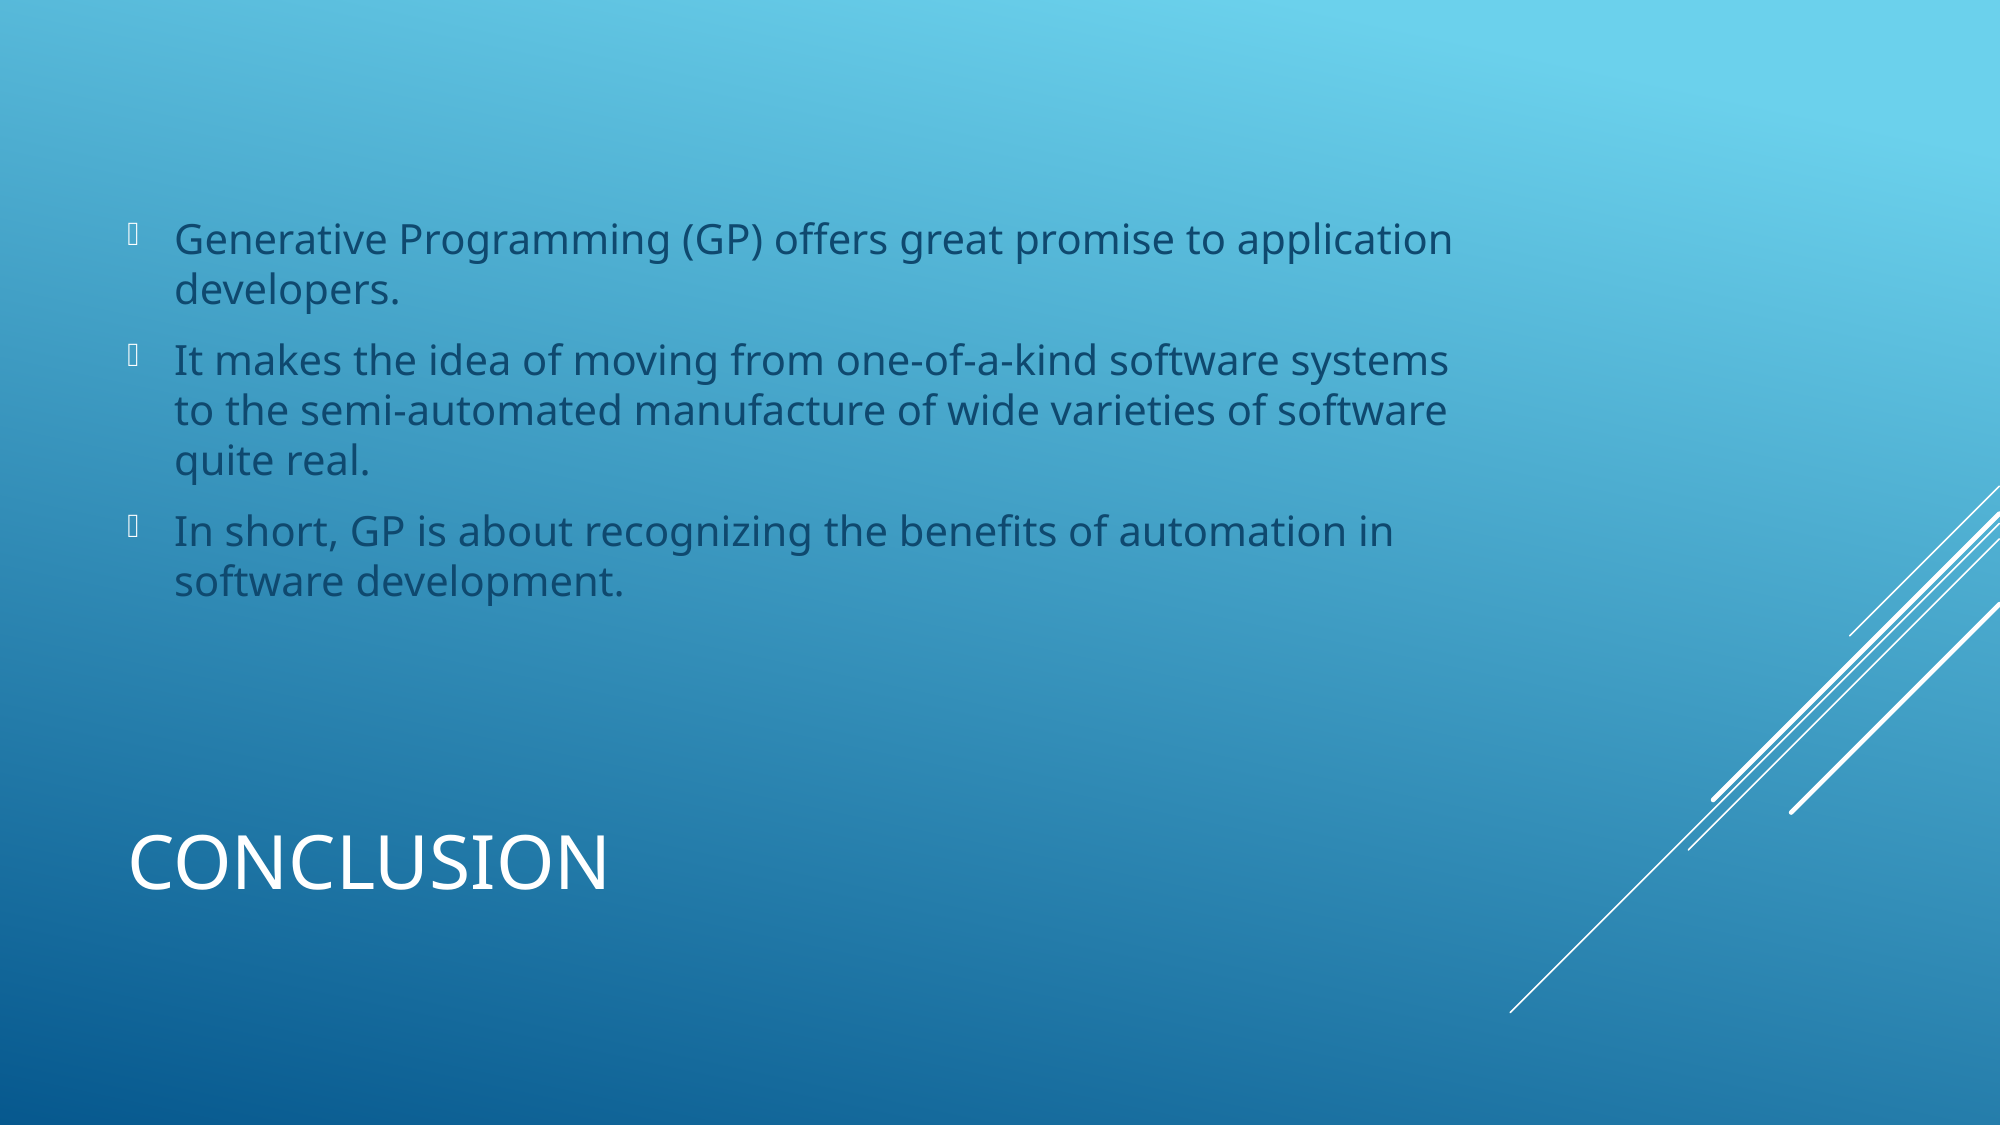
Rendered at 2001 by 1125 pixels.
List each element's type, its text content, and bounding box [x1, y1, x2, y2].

title Conclusion [112, 736, 1513, 984]
list Generative Programming (GP) offers great promise to application developers. It makes the idea of moving from one-of-a-kind software systems to the semi-automated manufacture of wide varieties of software quite real. In short, GP is about recognizing the benefits of automation in software development. [112, 112, 1513, 706]
